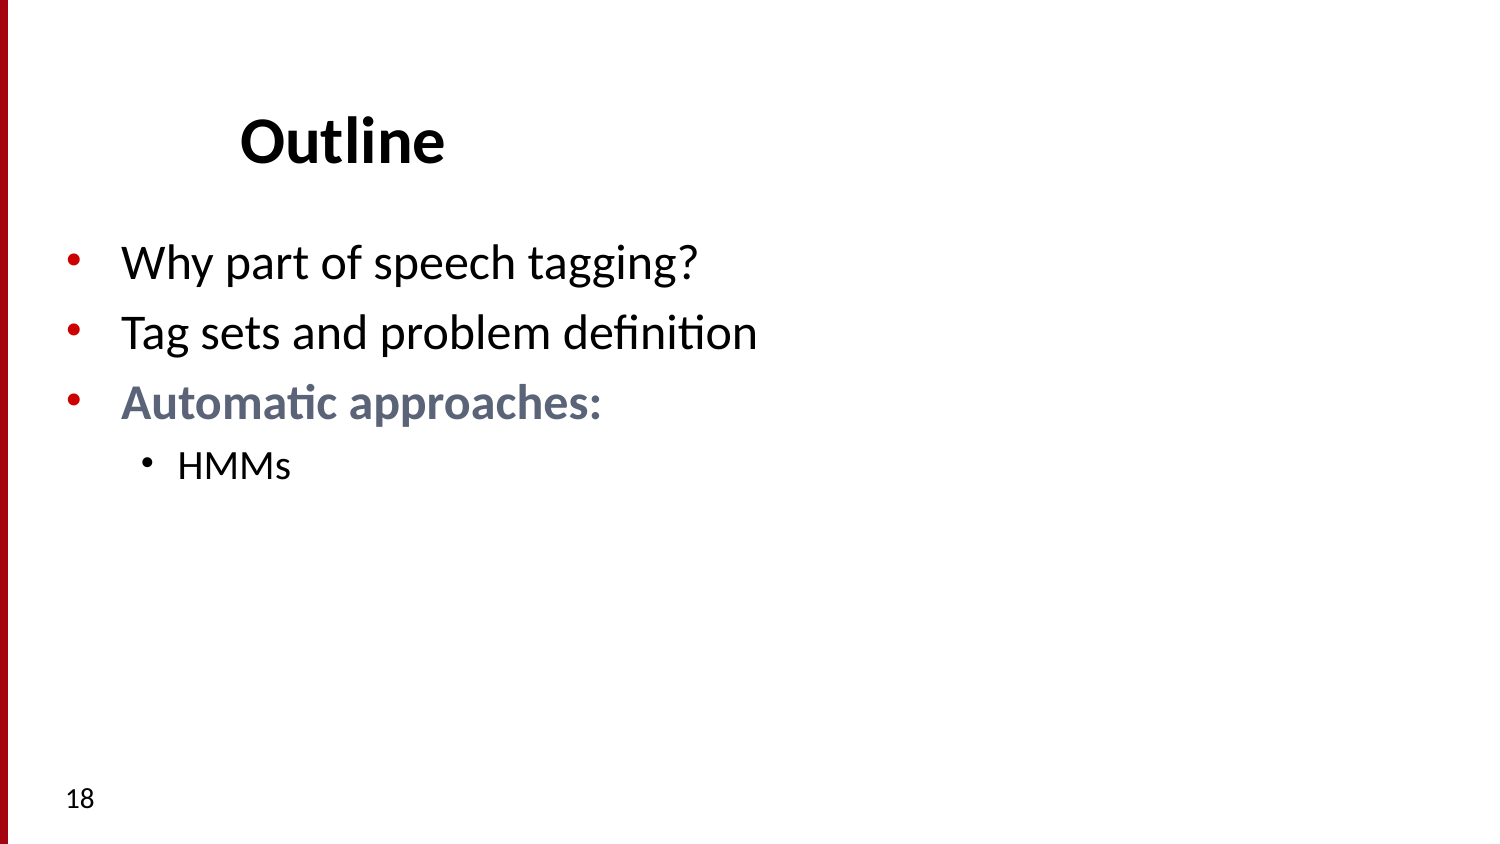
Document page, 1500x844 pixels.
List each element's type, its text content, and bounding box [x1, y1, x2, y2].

list Why part of speech tagging? Tag sets and problem definition Automatic approaches: HMMs [50, 221, 1450, 769]
title Outline [225, 62, 1450, 185]
slide_number 18 [49, 771, 376, 829]
